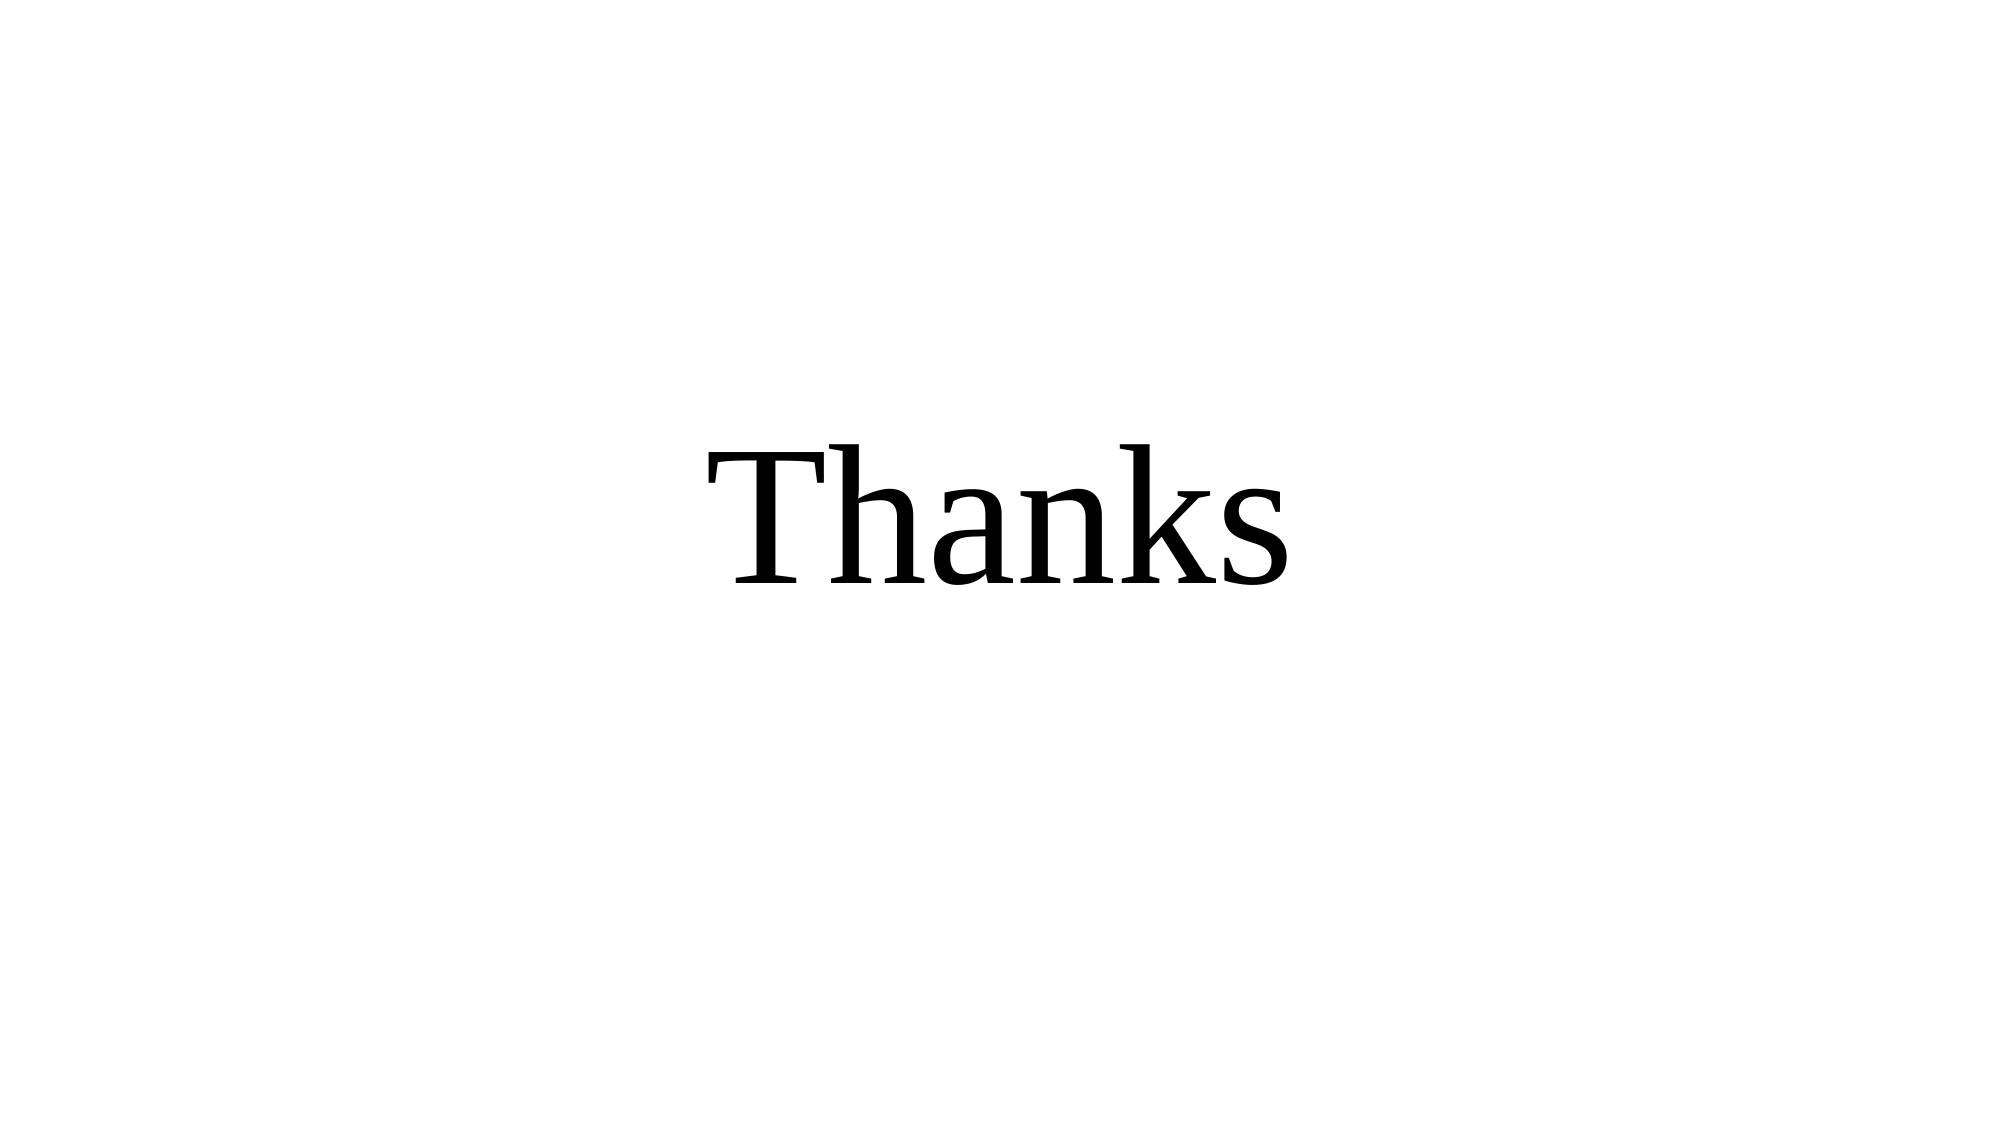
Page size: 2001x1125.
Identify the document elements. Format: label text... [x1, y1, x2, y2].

title Thanks [249, 317, 1750, 635]
